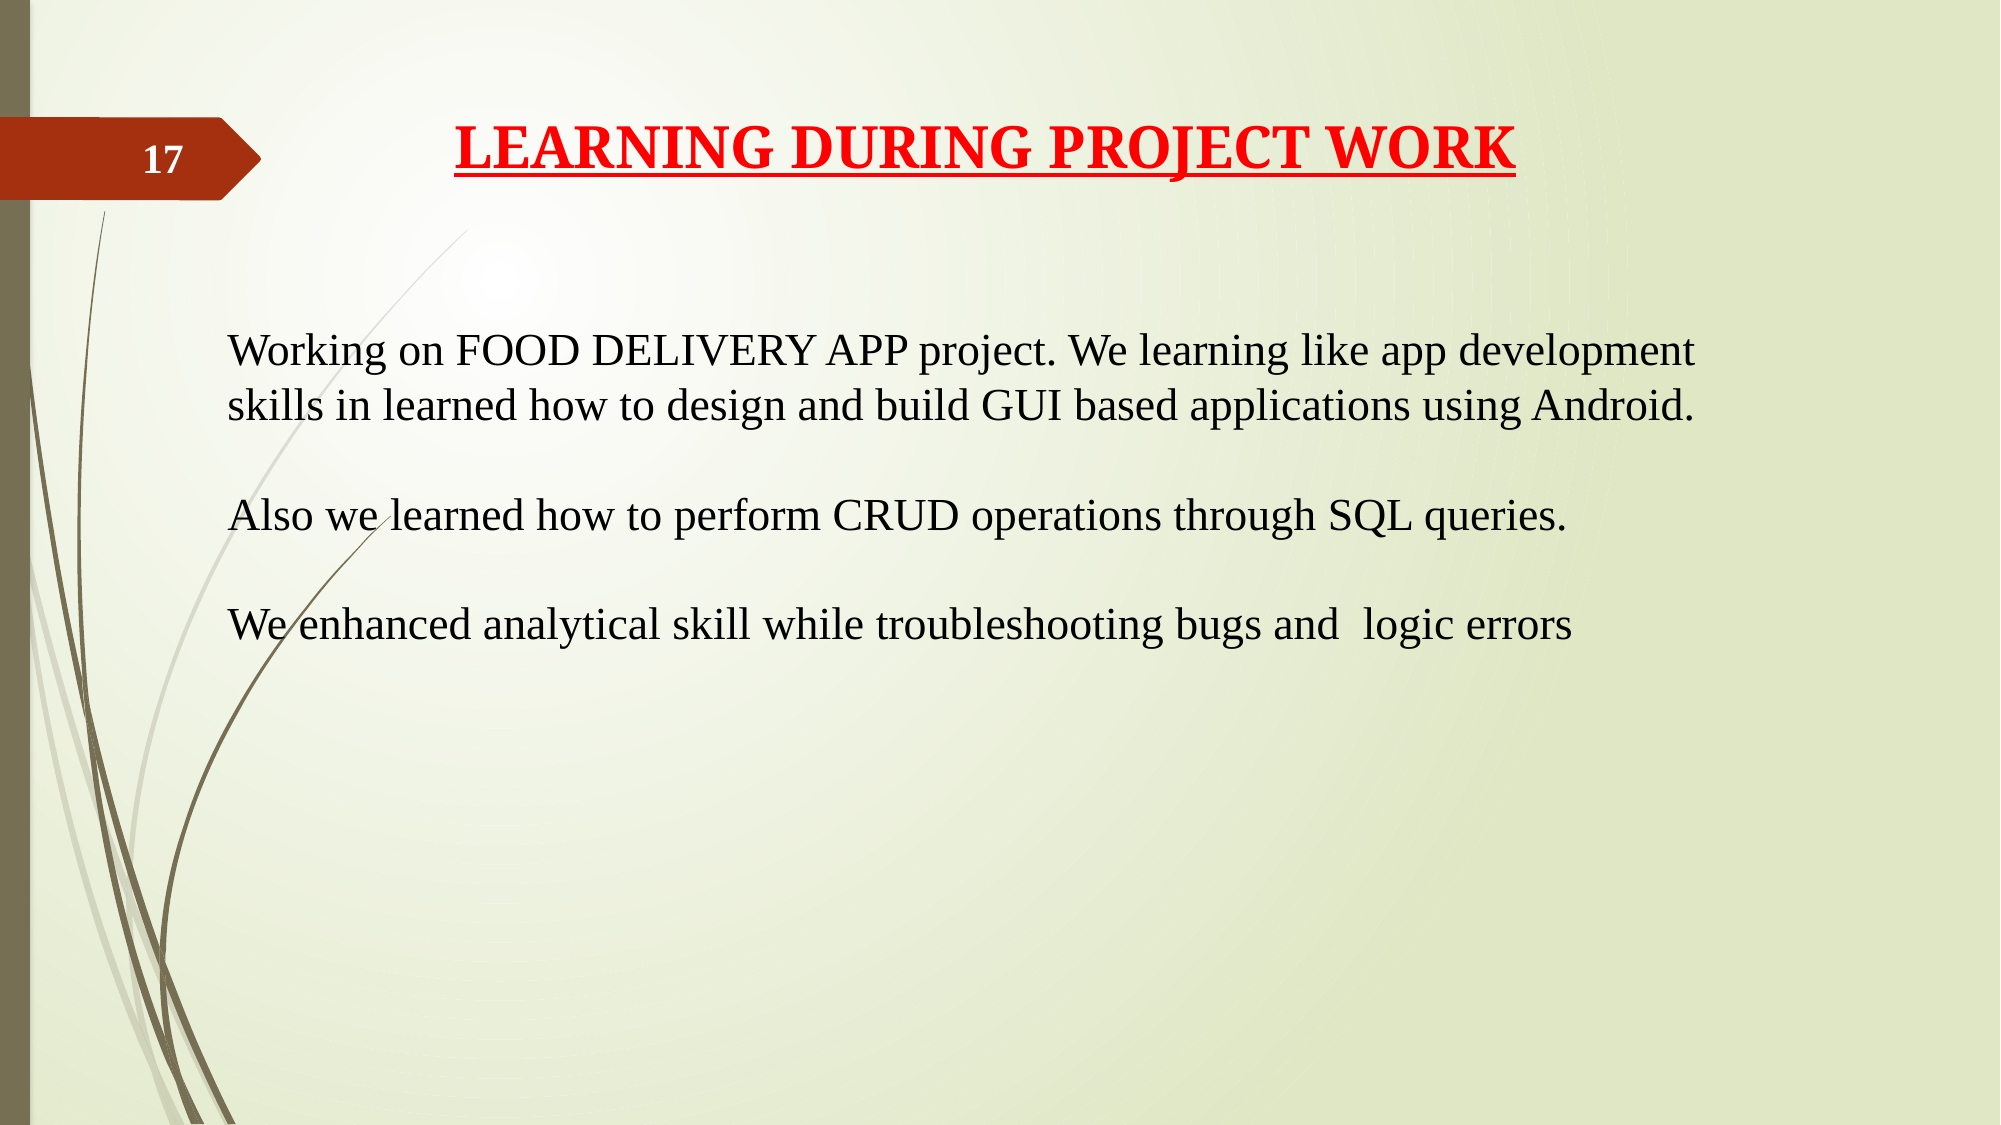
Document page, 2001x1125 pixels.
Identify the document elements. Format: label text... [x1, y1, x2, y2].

title LEARNING DURING PROJECT WORK [254, 102, 1717, 306]
text_box Working on FOOD DELIVERY APP project. We learning like app development skills in learned how to design and build GUI based applications using Android. Also we learned how to perform CRUD operations through SQL queries. We enhanced analytical skill while troubleshooting bugs and logic errors [212, 311, 1793, 657]
text_box 17 [127, 123, 213, 189]
